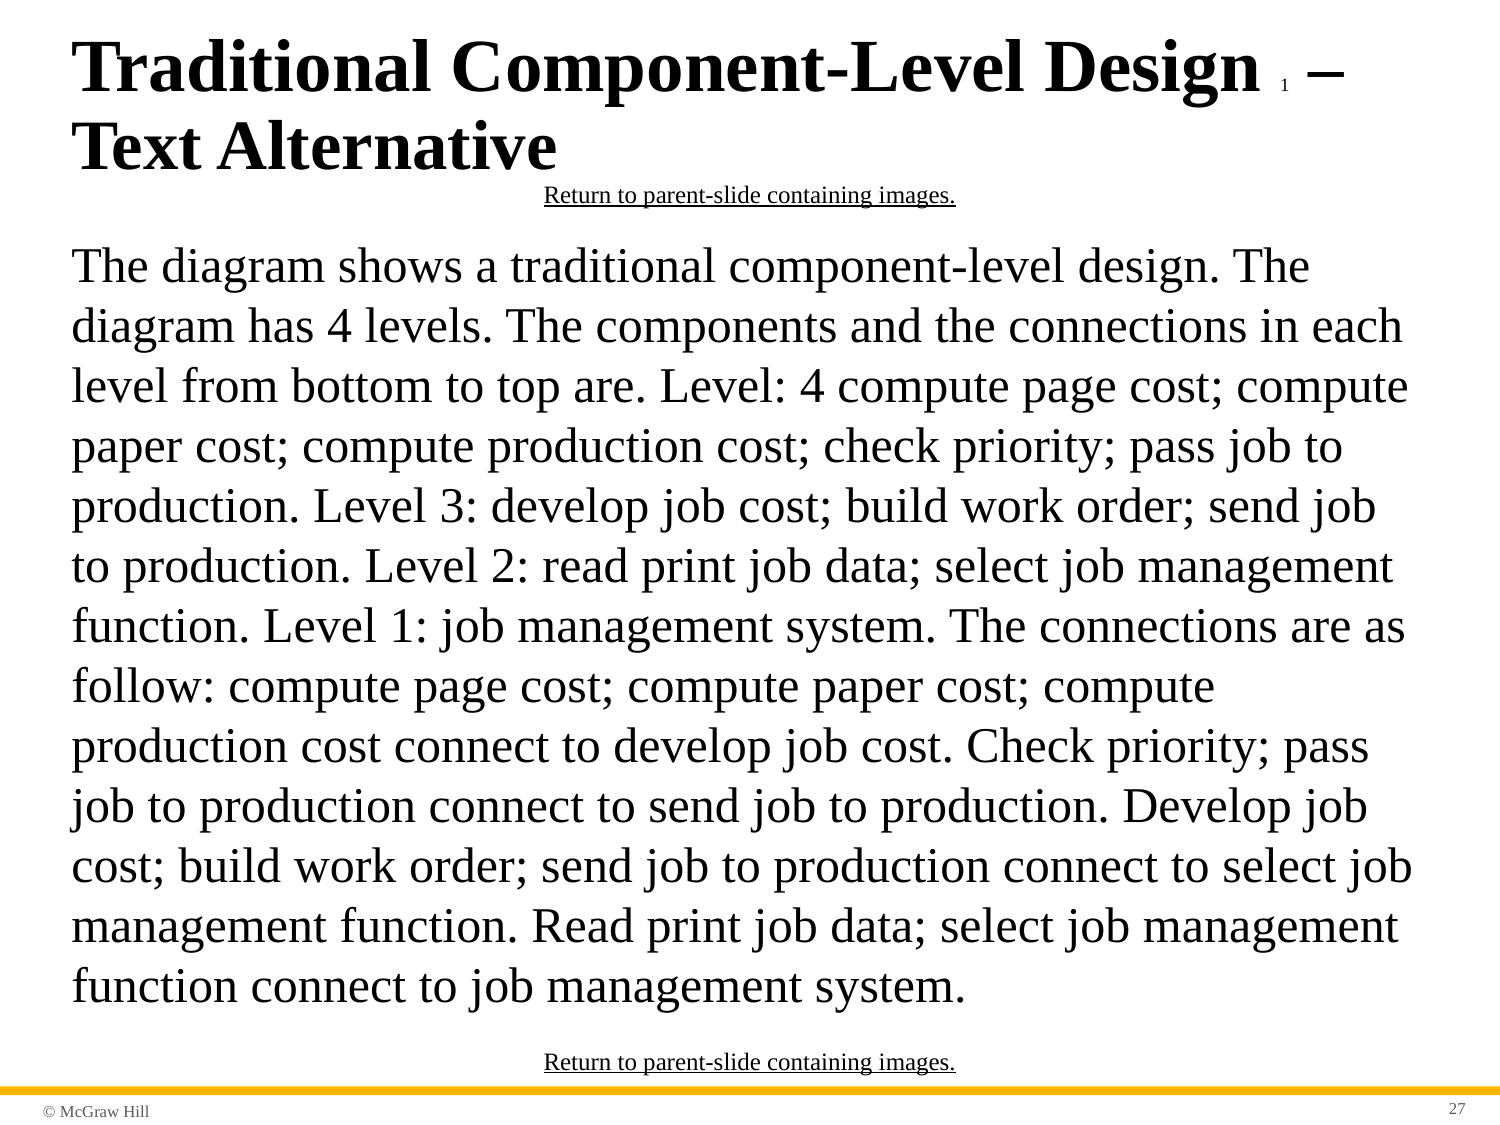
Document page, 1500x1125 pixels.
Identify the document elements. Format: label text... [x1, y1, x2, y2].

slide_number 27 [1415, 1094, 1474, 1122]
title Traditional Component-Level Design 1 – Text Alternative [56, 38, 1444, 173]
list Return to parent-slide containing images. [505, 175, 995, 213]
list Return to parent-slide containing images. [507, 1041, 993, 1080]
list The diagram shows a traditional component-level design. The diagram has 4 levels. The components and the connections in each level from bottom to top are. Level: 4 compute page cost; compute paper cost; compute production cost; check priority; pass job to production. Level 3: develop job cost; build work order; send job to production. Level 2: read print job data; select job management function. Level 1: job management system. The connections are as follow: compute page cost; compute paper cost; compute production cost connect to develop job cost. Check priority; pass job to production connect to send job to production. Develop job cost; build work order; send job to production connect to select job management function. Read print job data; select job management function connect to job management system. [56, 224, 1444, 1025]
